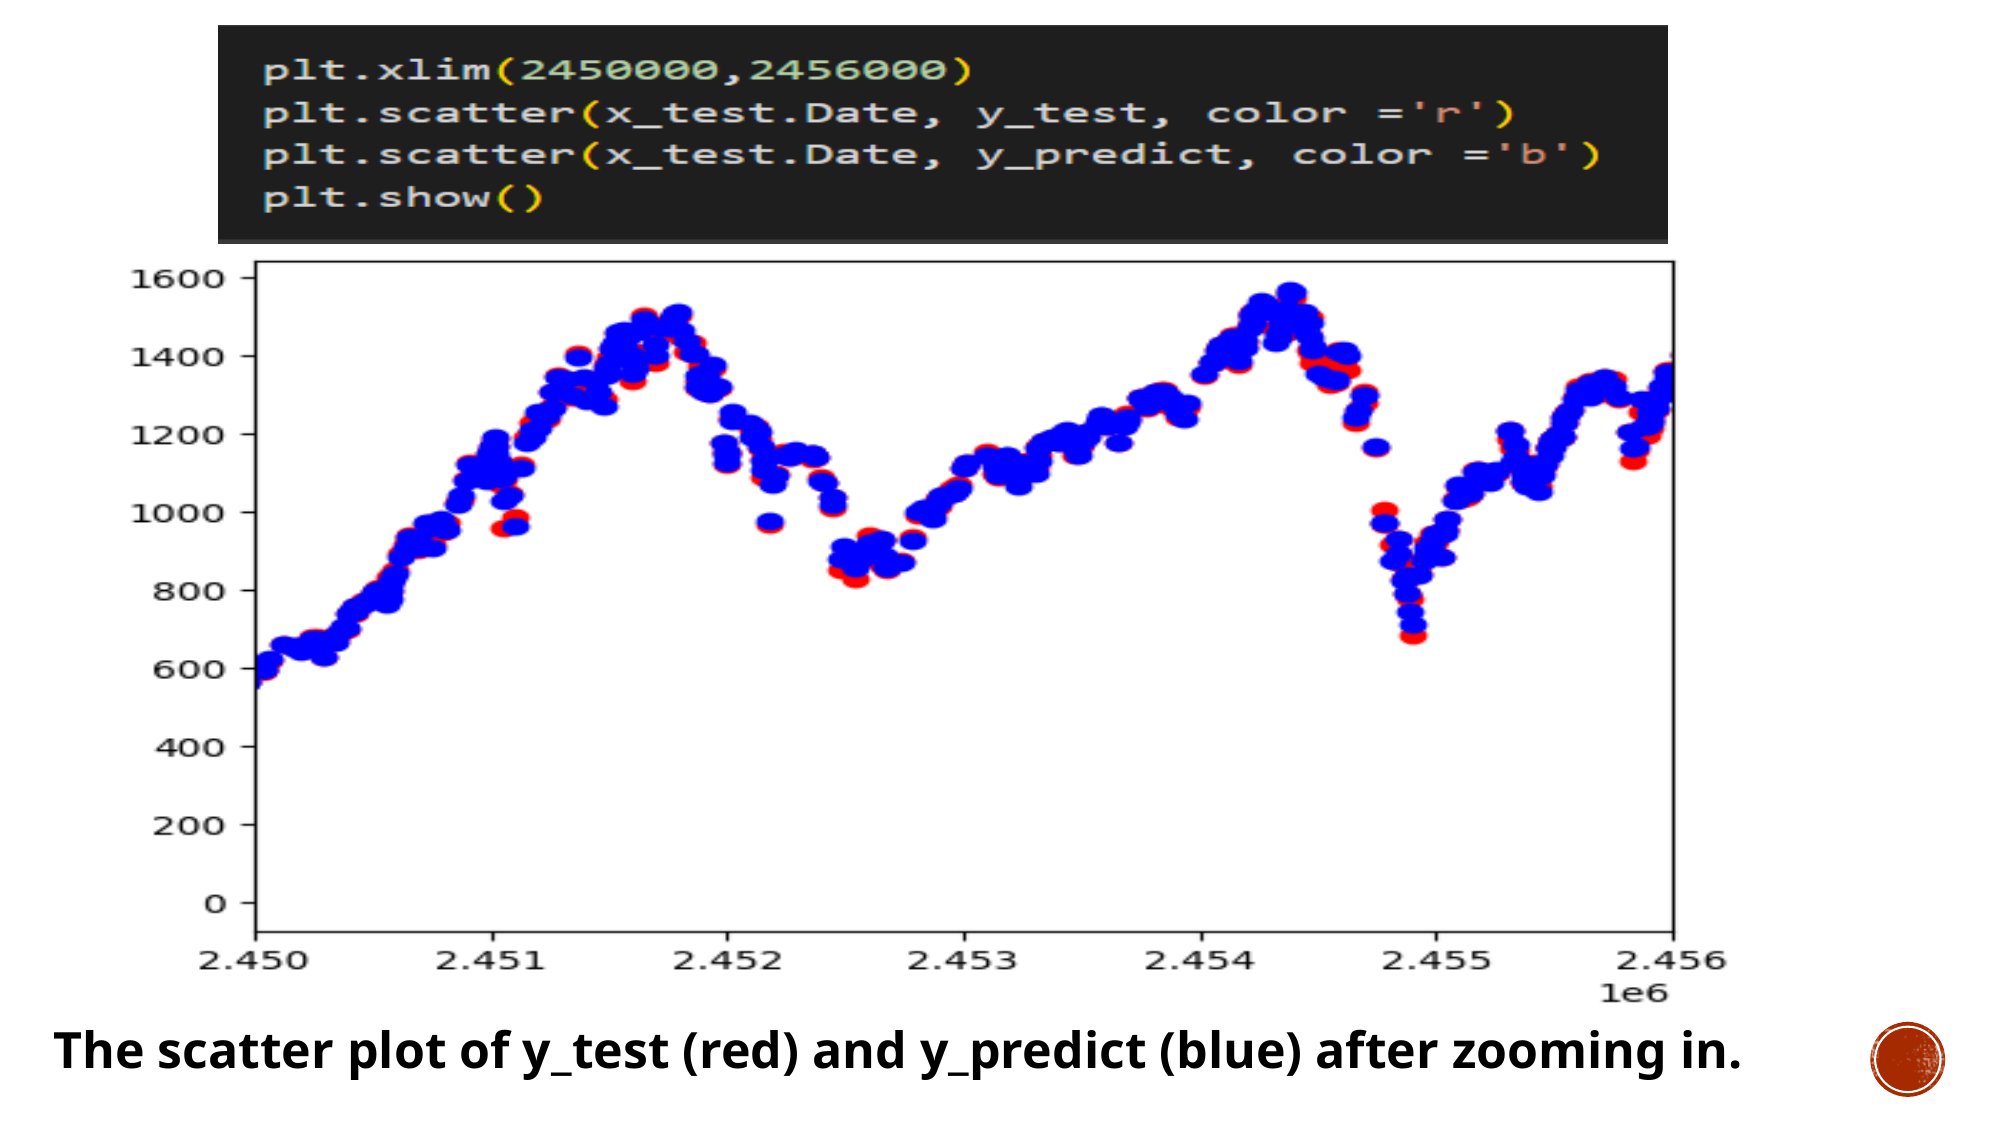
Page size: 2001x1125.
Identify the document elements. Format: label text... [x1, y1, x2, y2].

text_box The scatter plot of y_test (red) and y_predict (blue) after zooming in. [38, 1010, 1886, 1097]
picture [99, 25, 1754, 1024]
